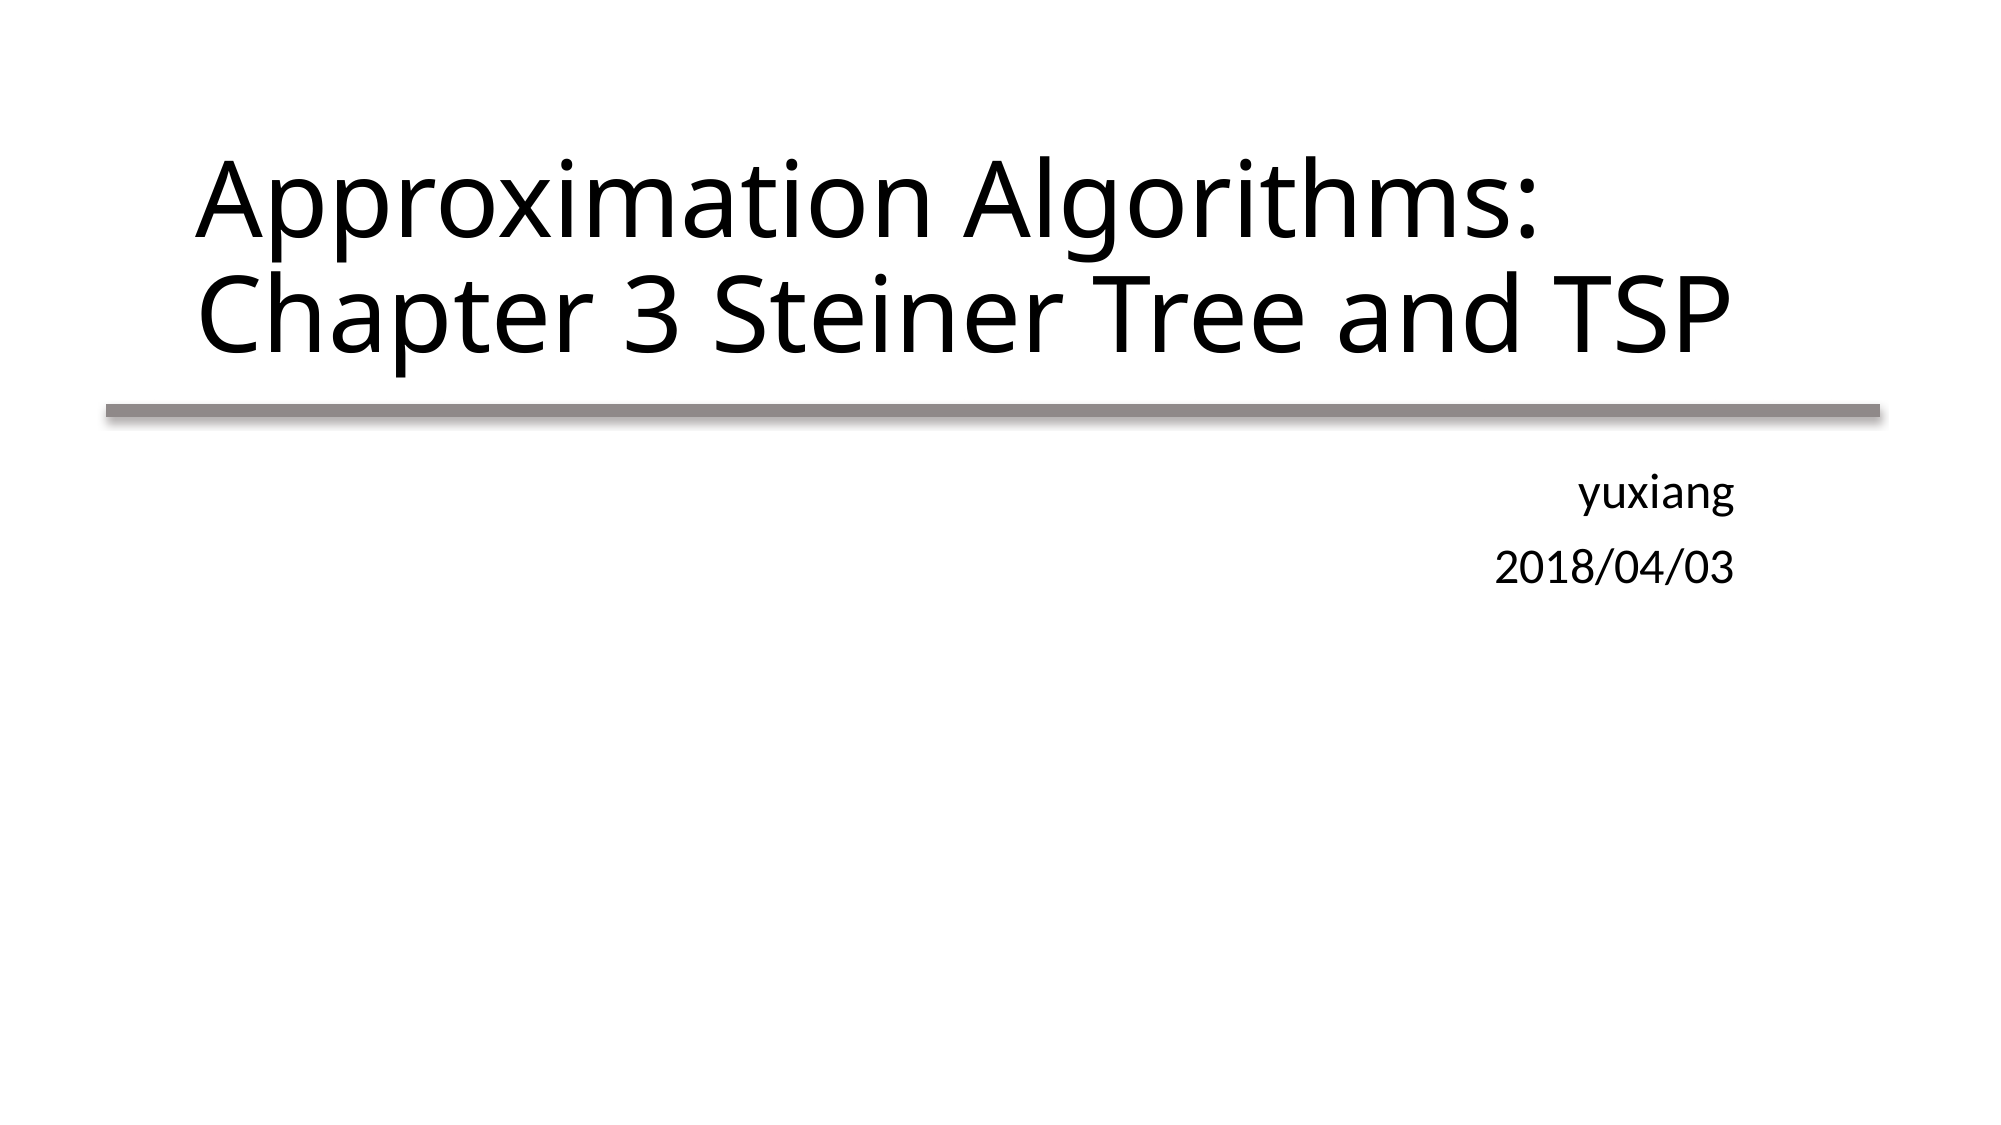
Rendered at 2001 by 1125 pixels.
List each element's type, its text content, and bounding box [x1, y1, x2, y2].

subtitle yuxiang 2018/04/03 [249, 458, 1750, 730]
title Approximation Algorithms: Chapter 3 Steiner Tree and TSP [180, 91, 1786, 383]
